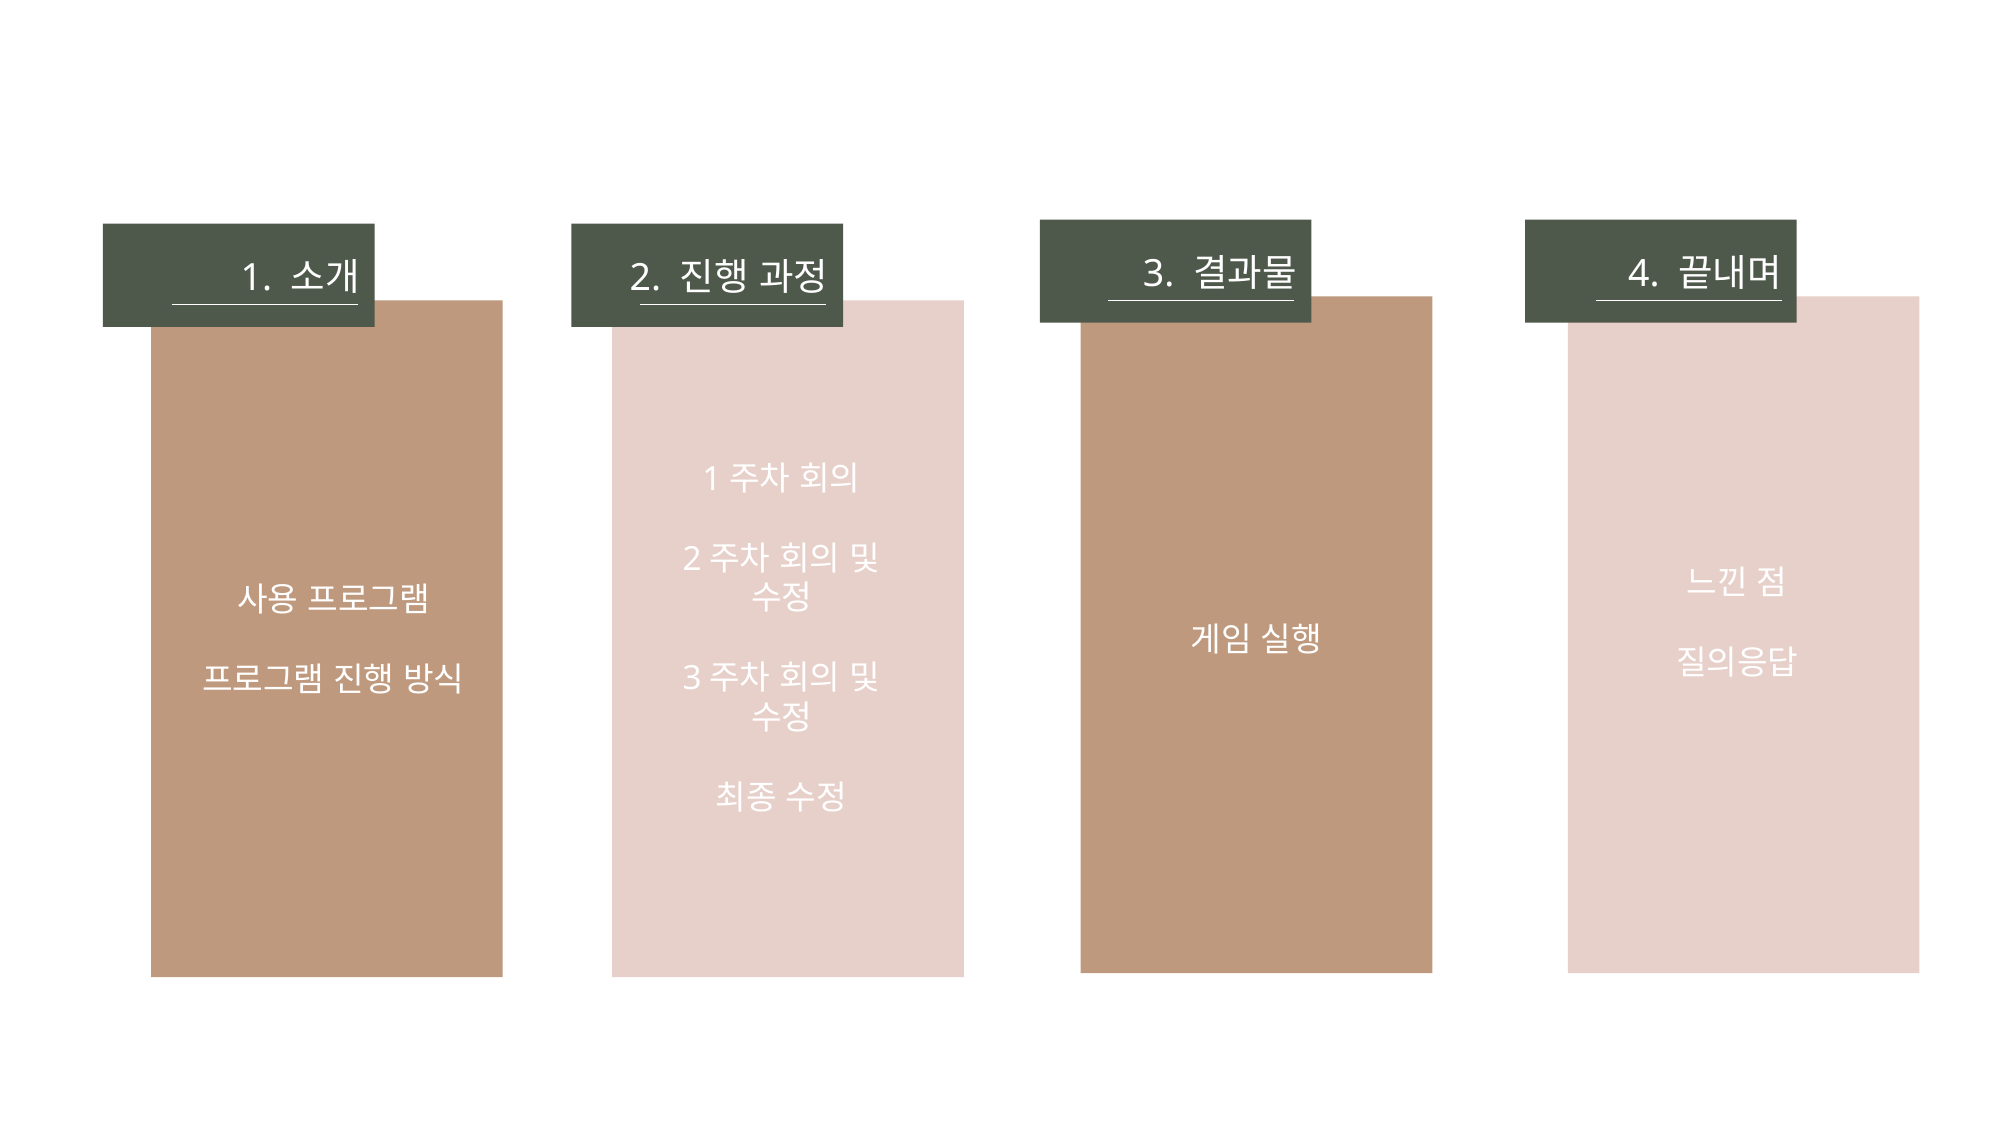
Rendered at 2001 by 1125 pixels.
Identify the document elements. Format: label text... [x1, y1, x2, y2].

text_box [612, 300, 964, 978]
text_box 게임 실행 [1126, 611, 1387, 666]
text_box 4. 끝내며 [1524, 218, 1798, 324]
text_box 1주차 회의 2주차 회의 및 수정 3주차 회의 및 수정 최종 수정 [651, 449, 912, 824]
text_box 2. 진행 과정 [570, 223, 844, 328]
text_box [151, 300, 503, 978]
text_box 느낀 점 질의응답 [1606, 553, 1868, 689]
text_box 사용 프로그램 프로그램 진행 방식 [171, 570, 496, 706]
text_box 3. 결과물 [1039, 218, 1312, 324]
text_box 1. 소개 [102, 223, 376, 328]
text_box [1567, 296, 1920, 974]
text_box [1080, 296, 1433, 974]
